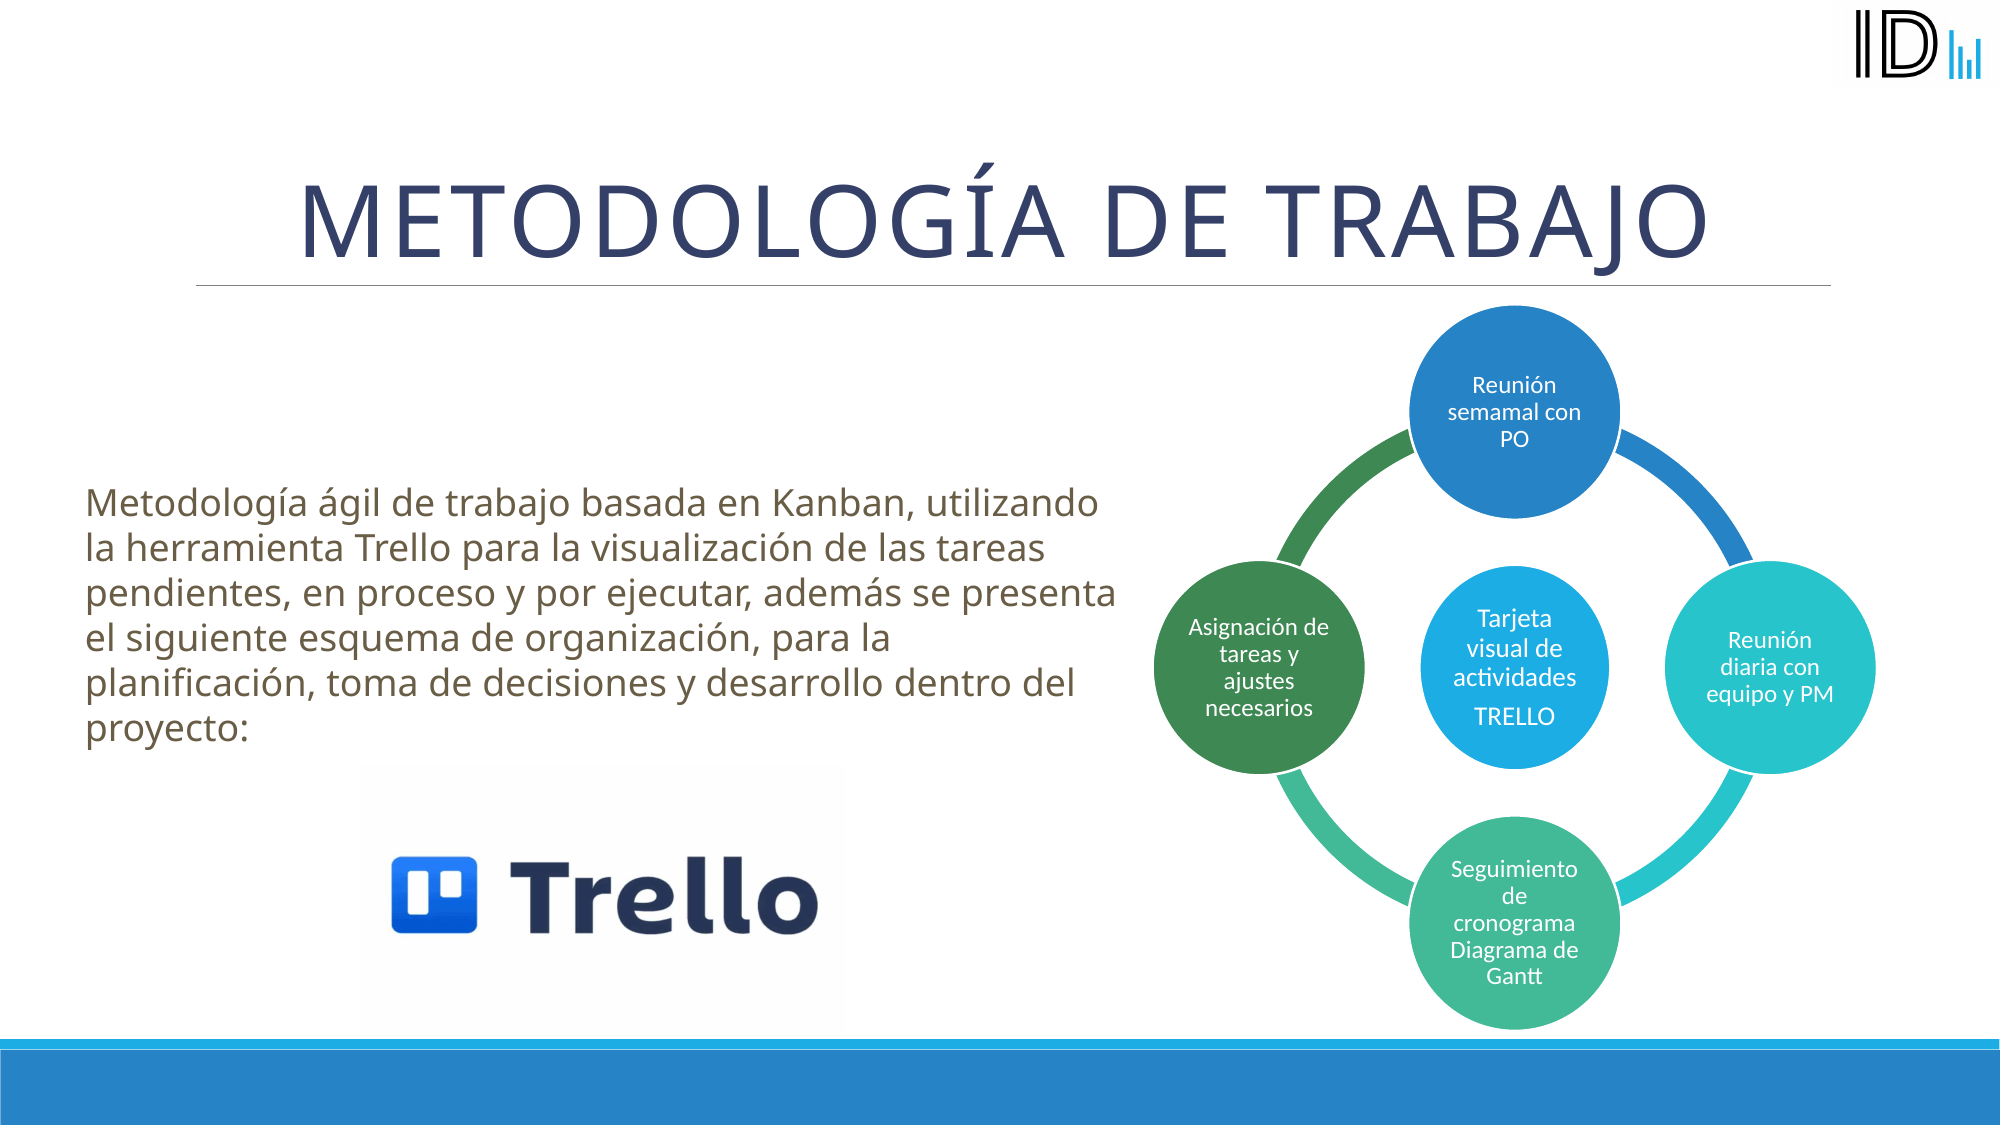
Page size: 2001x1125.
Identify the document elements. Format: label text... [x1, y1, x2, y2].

text_box Metodología ágil de trabajo basada en Kanban, utilizando la herramienta Trello para la visualización de las tareas pendientes, en proceso y por ejecutar, además se presenta el siguiente esquema de organización, para la planificación, toma de decisiones y desarrollo dentro del proyecto: [70, 471, 1096, 757]
title METODOLOGÍA DE TRABAJO [180, 47, 1830, 285]
picture [360, 764, 846, 1038]
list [1835, 0, 2000, 89]
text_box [1099, 327, 1931, 1008]
picture [1832, 0, 2000, 91]
